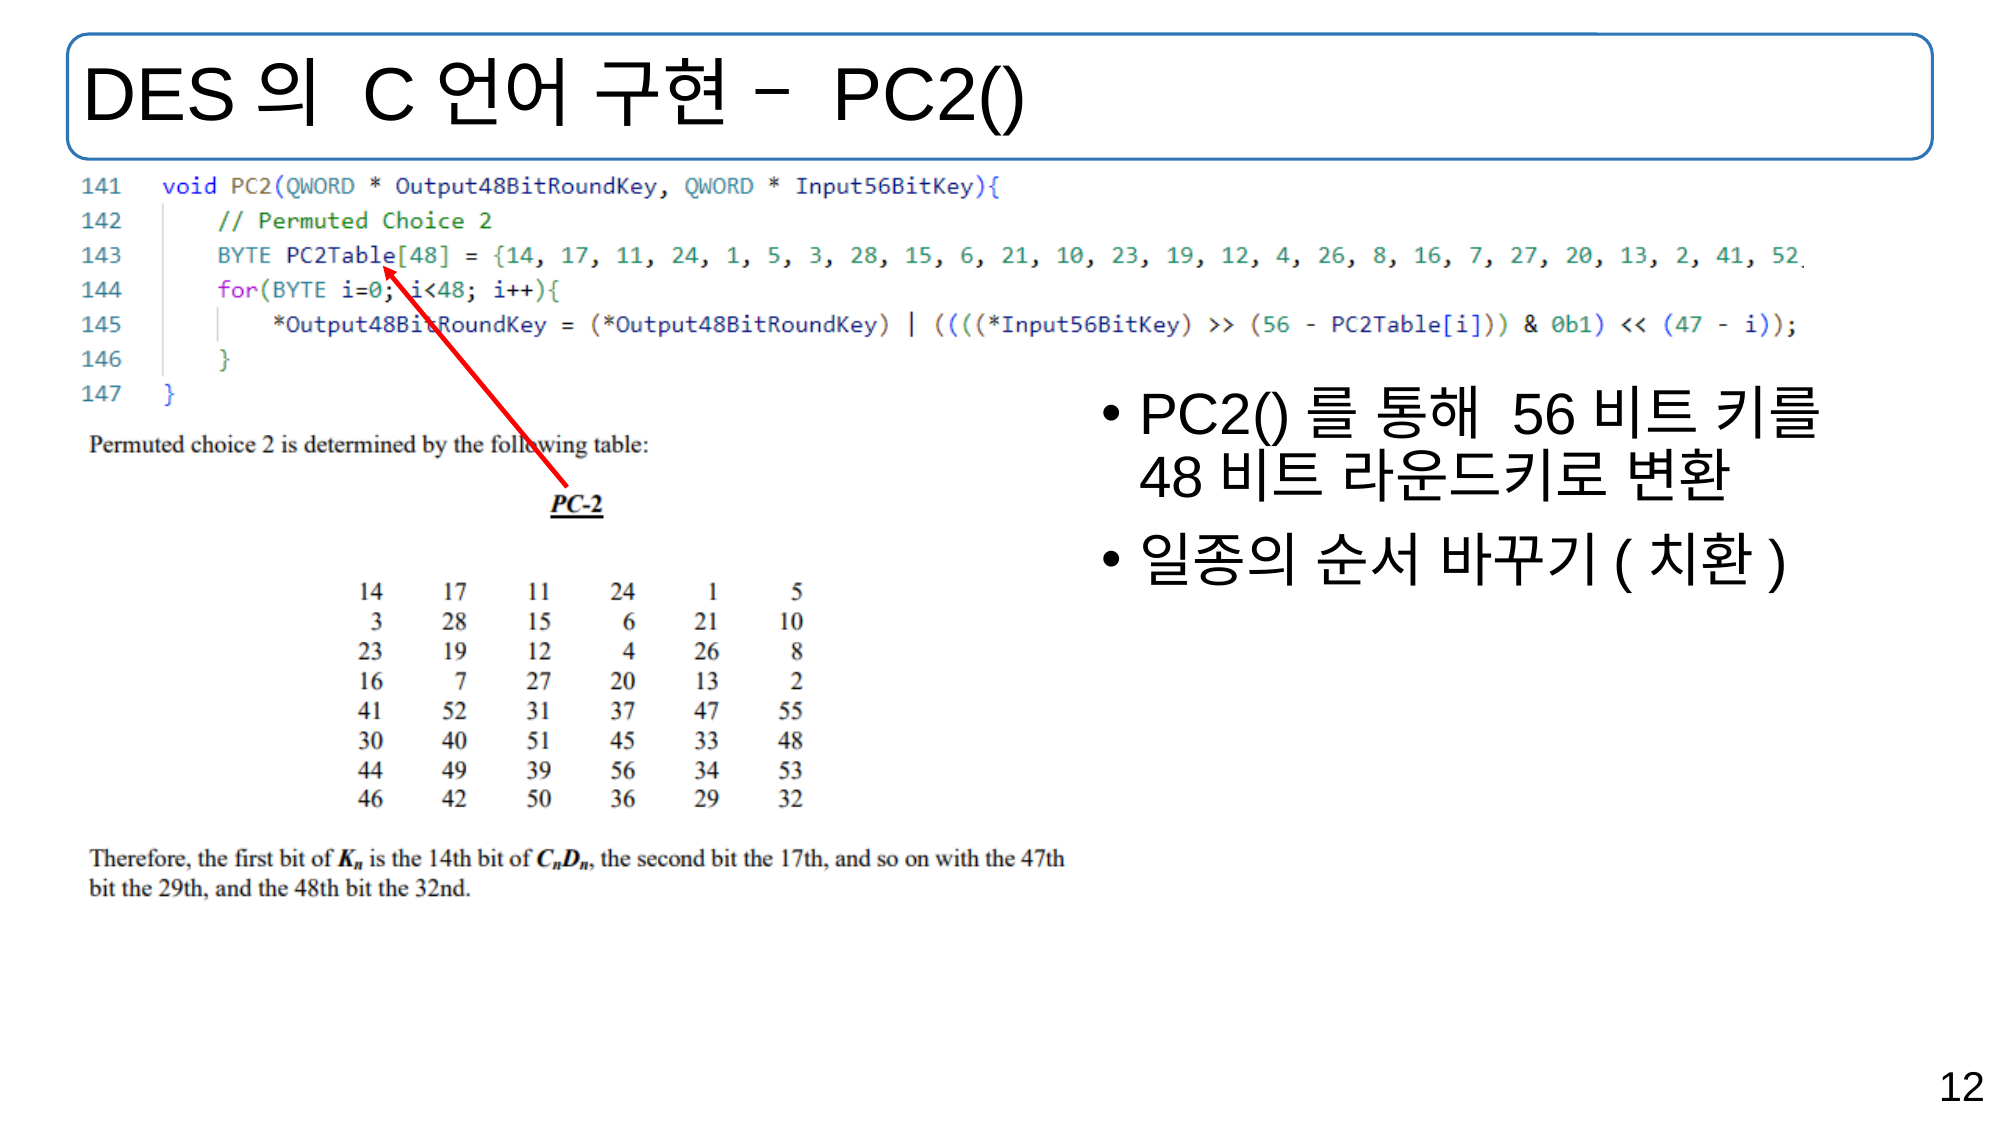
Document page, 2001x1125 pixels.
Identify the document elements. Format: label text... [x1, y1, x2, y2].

picture [80, 423, 1087, 909]
list PC2()를 통해 56비트 키를 48비트 라운드키로 변환 일종의 순서 바꾸기(치환) [1086, 376, 1946, 687]
picture [67, 172, 1804, 411]
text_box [382, 265, 568, 488]
title DES의 C언어 구현 – PC2() [67, 34, 1933, 160]
